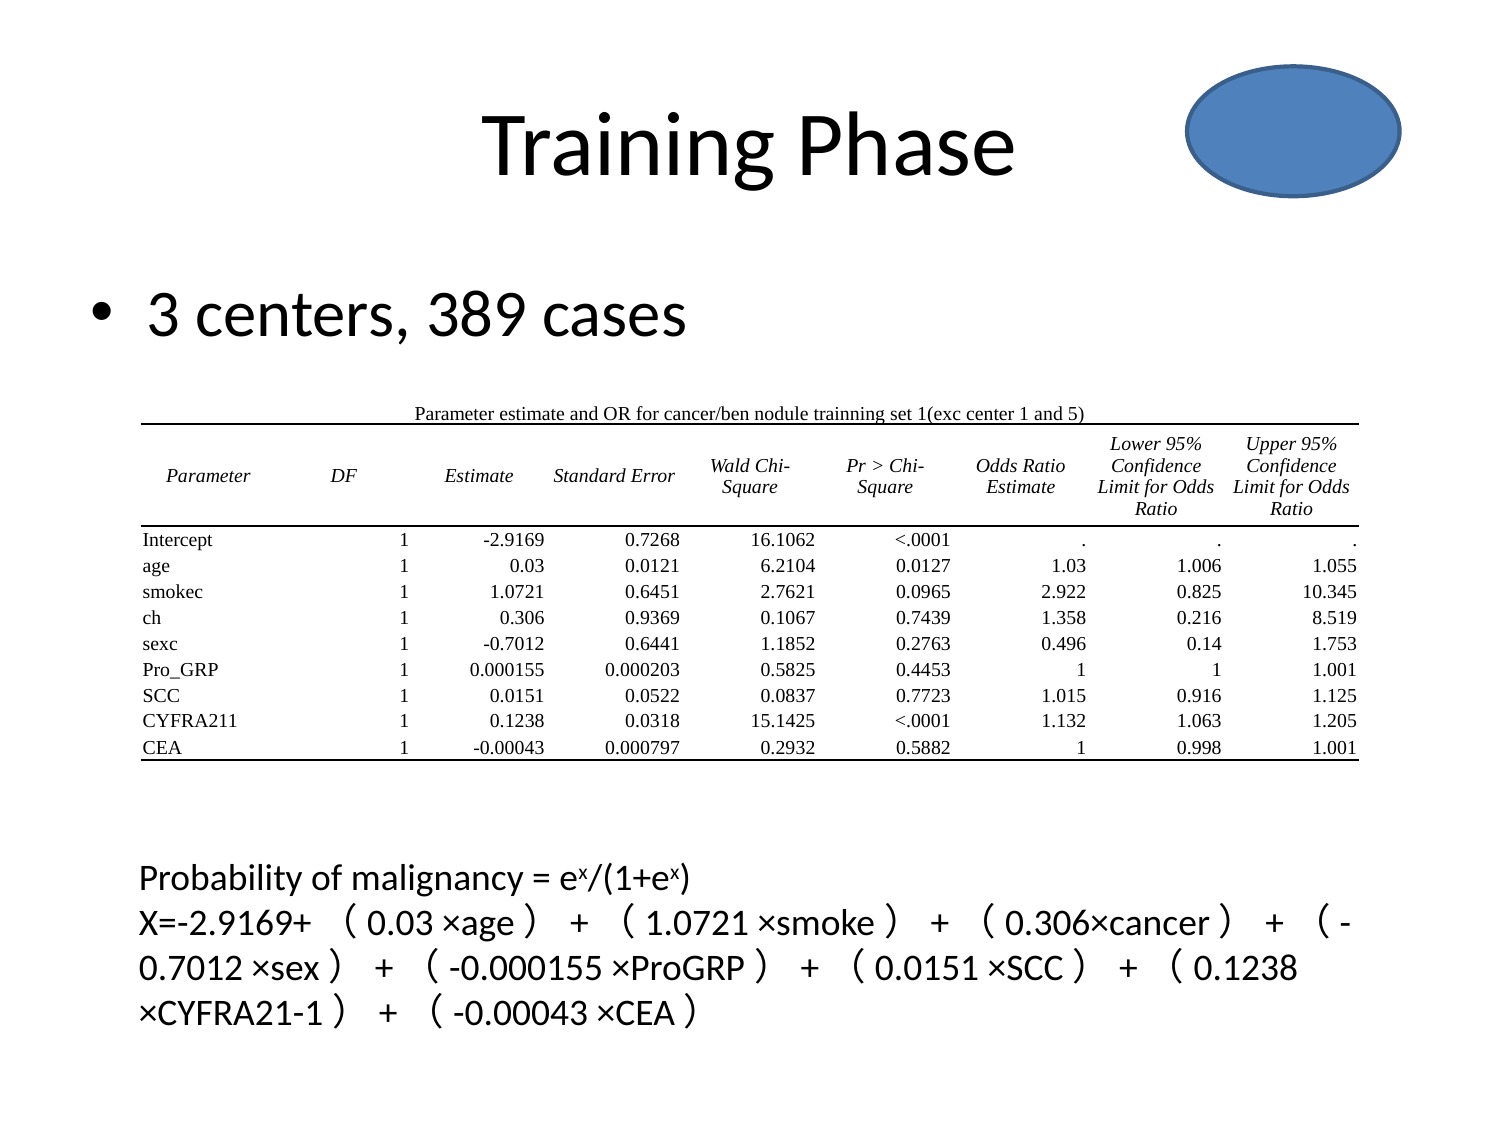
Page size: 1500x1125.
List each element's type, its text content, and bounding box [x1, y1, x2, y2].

table_cell 0.216 [1089, 604, 1224, 630]
table_cell 1.03 [953, 552, 1089, 578]
table_cell 8.519 [1224, 604, 1359, 630]
table_cell 0.2932 [682, 733, 818, 759]
table_cell 0.998 [1089, 733, 1224, 759]
table_cell 0.6441 [547, 630, 682, 656]
table_cell smokec [141, 578, 276, 604]
table_cell 0.7268 [547, 527, 682, 552]
table_cell 0.2763 [818, 630, 953, 656]
table_cell 1.1852 [682, 630, 818, 656]
table_cell 1.055 [1224, 552, 1359, 578]
table_cell sexc [141, 630, 276, 656]
table_cell 0.0837 [682, 681, 818, 707]
table_cell Parameter [141, 425, 276, 525]
table_cell 1.125 [1224, 681, 1359, 707]
table_cell . [1224, 527, 1359, 552]
table_cell 1.0721 [411, 578, 547, 604]
table_cell 1.205 [1224, 707, 1359, 733]
table_cell 0.4453 [818, 656, 953, 681]
table_cell 1.015 [953, 681, 1089, 707]
table_cell 16.1062 [682, 527, 818, 552]
table_cell 0.306 [411, 604, 547, 630]
table_cell 1 [1089, 656, 1224, 681]
table_cell Odds Ratio Estimate [953, 425, 1089, 525]
table_cell . [953, 527, 1089, 552]
table_cell 2.7621 [682, 578, 818, 604]
table_cell 0.0522 [547, 681, 682, 707]
table_cell 0.5825 [682, 656, 818, 681]
text_box [1184, 64, 1402, 199]
table_cell 1 [953, 656, 1089, 681]
table_cell CEA [141, 733, 276, 759]
table_cell -2.9169 [411, 527, 547, 552]
table_cell 0.14 [1089, 630, 1224, 656]
table_cell CYFRA211 [141, 707, 276, 733]
table_cell 0.6451 [547, 578, 682, 604]
table_cell Upper 95% Confidence Limit for Odds Ratio [1224, 425, 1359, 525]
table_cell Standard Error [547, 425, 682, 525]
table_cell 1 [276, 552, 411, 578]
table_cell 0.9369 [547, 604, 682, 630]
list 3 centers, 389 cases [75, 262, 1425, 1005]
table_cell 0.0127 [818, 552, 953, 578]
table_cell 1.132 [953, 707, 1089, 733]
table_header Parameter estimate and OR for cancer/ben nodule trainning set 1(exc center 1 and 5) [141, 397, 1359, 423]
table_cell 10.345 [1224, 578, 1359, 604]
table_cell 0.5882 [818, 733, 953, 759]
table_cell 0.03 [411, 552, 547, 578]
table_cell Pro_GRP [141, 656, 276, 681]
table_cell 0.1238 [411, 707, 547, 733]
table_cell 0.496 [953, 630, 1089, 656]
table_cell 0.000155 [411, 656, 547, 681]
table_cell 1 [276, 707, 411, 733]
table_cell 1.753 [1224, 630, 1359, 656]
table_cell -0.00043 [411, 733, 547, 759]
table_cell 0.825 [1089, 578, 1224, 604]
table_cell 0.0121 [547, 552, 682, 578]
table_cell 0.000797 [547, 733, 682, 759]
table_cell Intercept [141, 527, 276, 552]
table_cell 1 [276, 681, 411, 707]
table_cell DF [276, 425, 411, 525]
table_cell 1.063 [1089, 707, 1224, 733]
table_cell 0.0151 [411, 681, 547, 707]
table_cell <.0001 [818, 707, 953, 733]
table_cell 1.001 [1224, 733, 1359, 759]
table_cell 0.0965 [818, 578, 953, 604]
table_cell 0.7439 [818, 604, 953, 630]
table_cell 1 [953, 733, 1089, 759]
table_cell . [1089, 527, 1224, 552]
table_cell ch [141, 604, 276, 630]
table_cell 1 [276, 656, 411, 681]
table_cell 2.922 [953, 578, 1089, 604]
table_cell 1 [276, 630, 411, 656]
title Training Phase [75, 45, 1425, 233]
table_cell 15.1425 [682, 707, 818, 733]
table_cell 1 [276, 527, 411, 552]
table_cell 6.2104 [682, 552, 818, 578]
table_cell Pr > Chi-Square [818, 425, 953, 525]
table_cell Lower 95% Confidence Limit for Odds Ratio [1089, 425, 1224, 525]
table_cell 1.001 [1224, 656, 1359, 681]
table_cell <.0001 [818, 527, 953, 552]
table_cell 0.1067 [682, 604, 818, 630]
table_cell 0.0318 [547, 707, 682, 733]
table_cell 1.358 [953, 604, 1089, 630]
table_cell -0.7012 [411, 630, 547, 656]
table_cell 1 [276, 604, 411, 630]
table_cell SCC [141, 681, 276, 707]
table_cell 0.916 [1089, 681, 1224, 707]
table_cell Wald Chi-Square [682, 425, 818, 525]
table_cell 1 [276, 578, 411, 604]
table_cell age [141, 552, 276, 578]
text_box Probability of malignancy = ex/(1+ex) X=-2.9169+（0.03 ×age）+（1.0721 ×smoke）+（0.306×cancer）+（-0.7012 ×sex）+（-0.000155 ×ProGRP）+（0.0151 ×SCC）+（0.1238 ×CYFRA21-1）+（-0.00043 ×CEA） [123, 845, 1376, 1041]
table_cell Estimate [411, 425, 547, 525]
table_cell 0.000203 [547, 656, 682, 681]
table_cell 1.006 [1089, 552, 1224, 578]
table_cell 1 [276, 733, 411, 759]
table_cell 0.7723 [818, 681, 953, 707]
